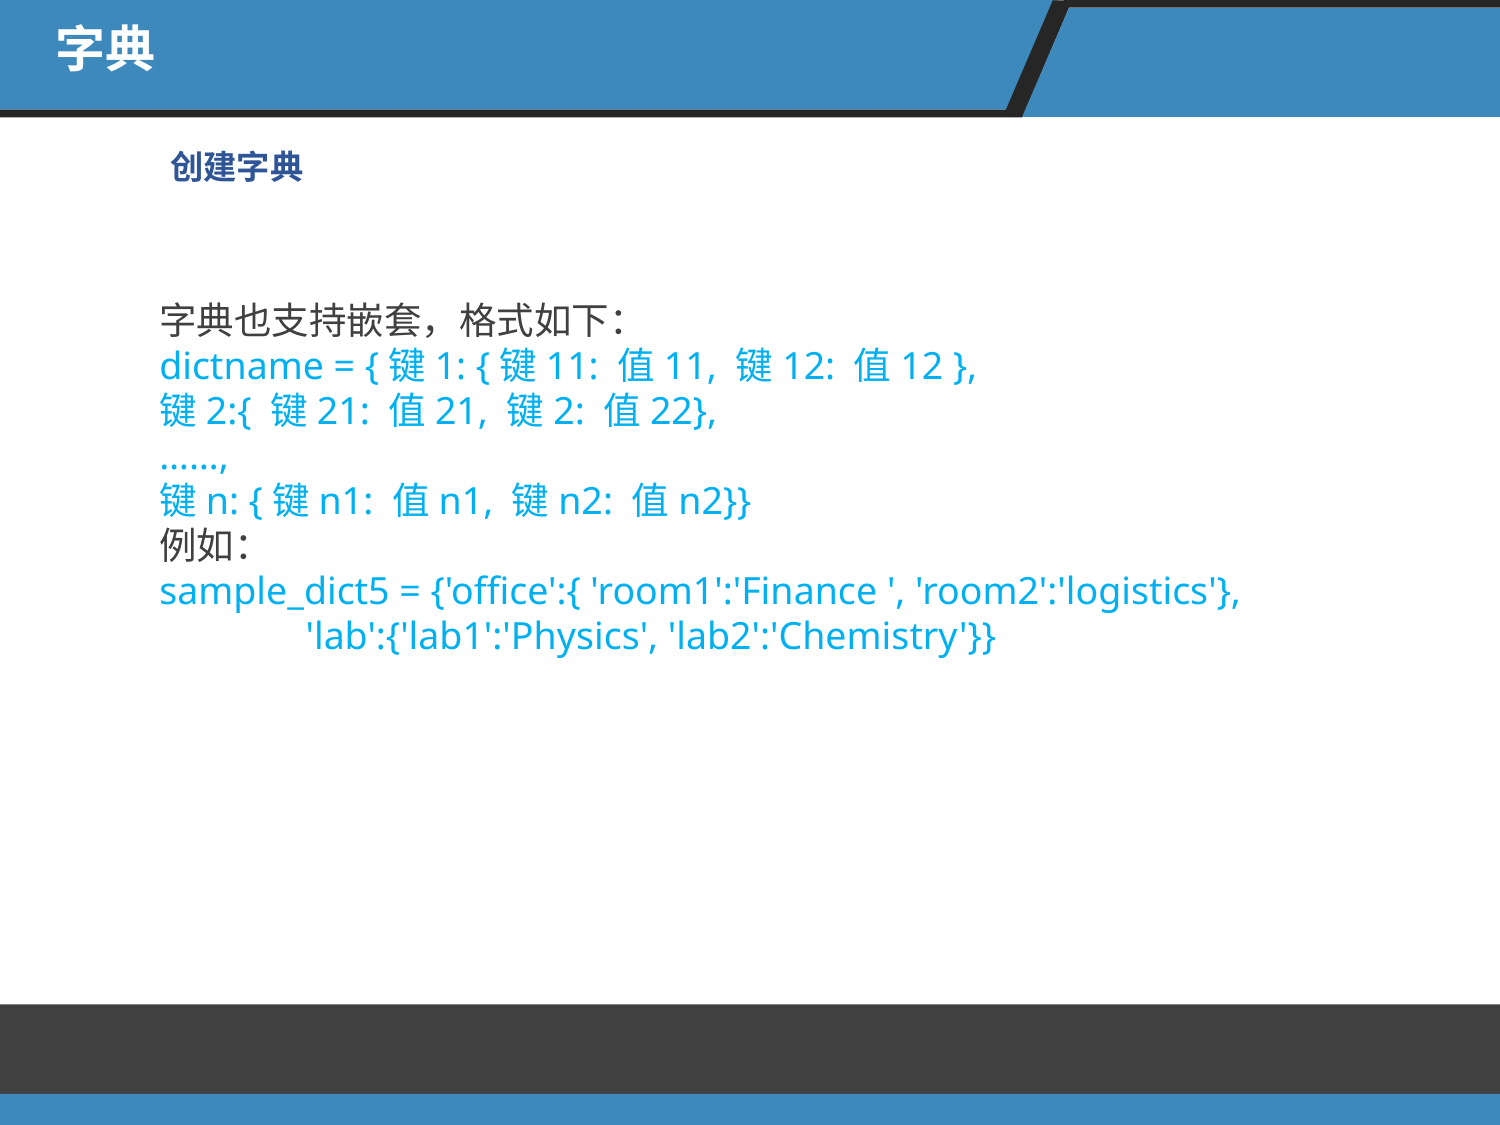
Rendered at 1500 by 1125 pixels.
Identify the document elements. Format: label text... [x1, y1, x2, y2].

list 创建字典 [155, 143, 682, 233]
text_box 字典 [40, 17, 653, 111]
text_box 字典也支持嵌套，格式如下： dictname = {键1: {键11: 值11, 键12: 值12 }, 键2:{ 键21: 值21, 键2: 值22}, ……, 键n: {键n1: 值n1, 键n2: 值n2}} 例如： sample_dict5 = {'office':{ 'room1':'Finance ', 'room2':'logistics'}, 'lab':{'lab1':'Physics', 'lab2':'Chemistry'}} [69, 289, 1431, 665]
